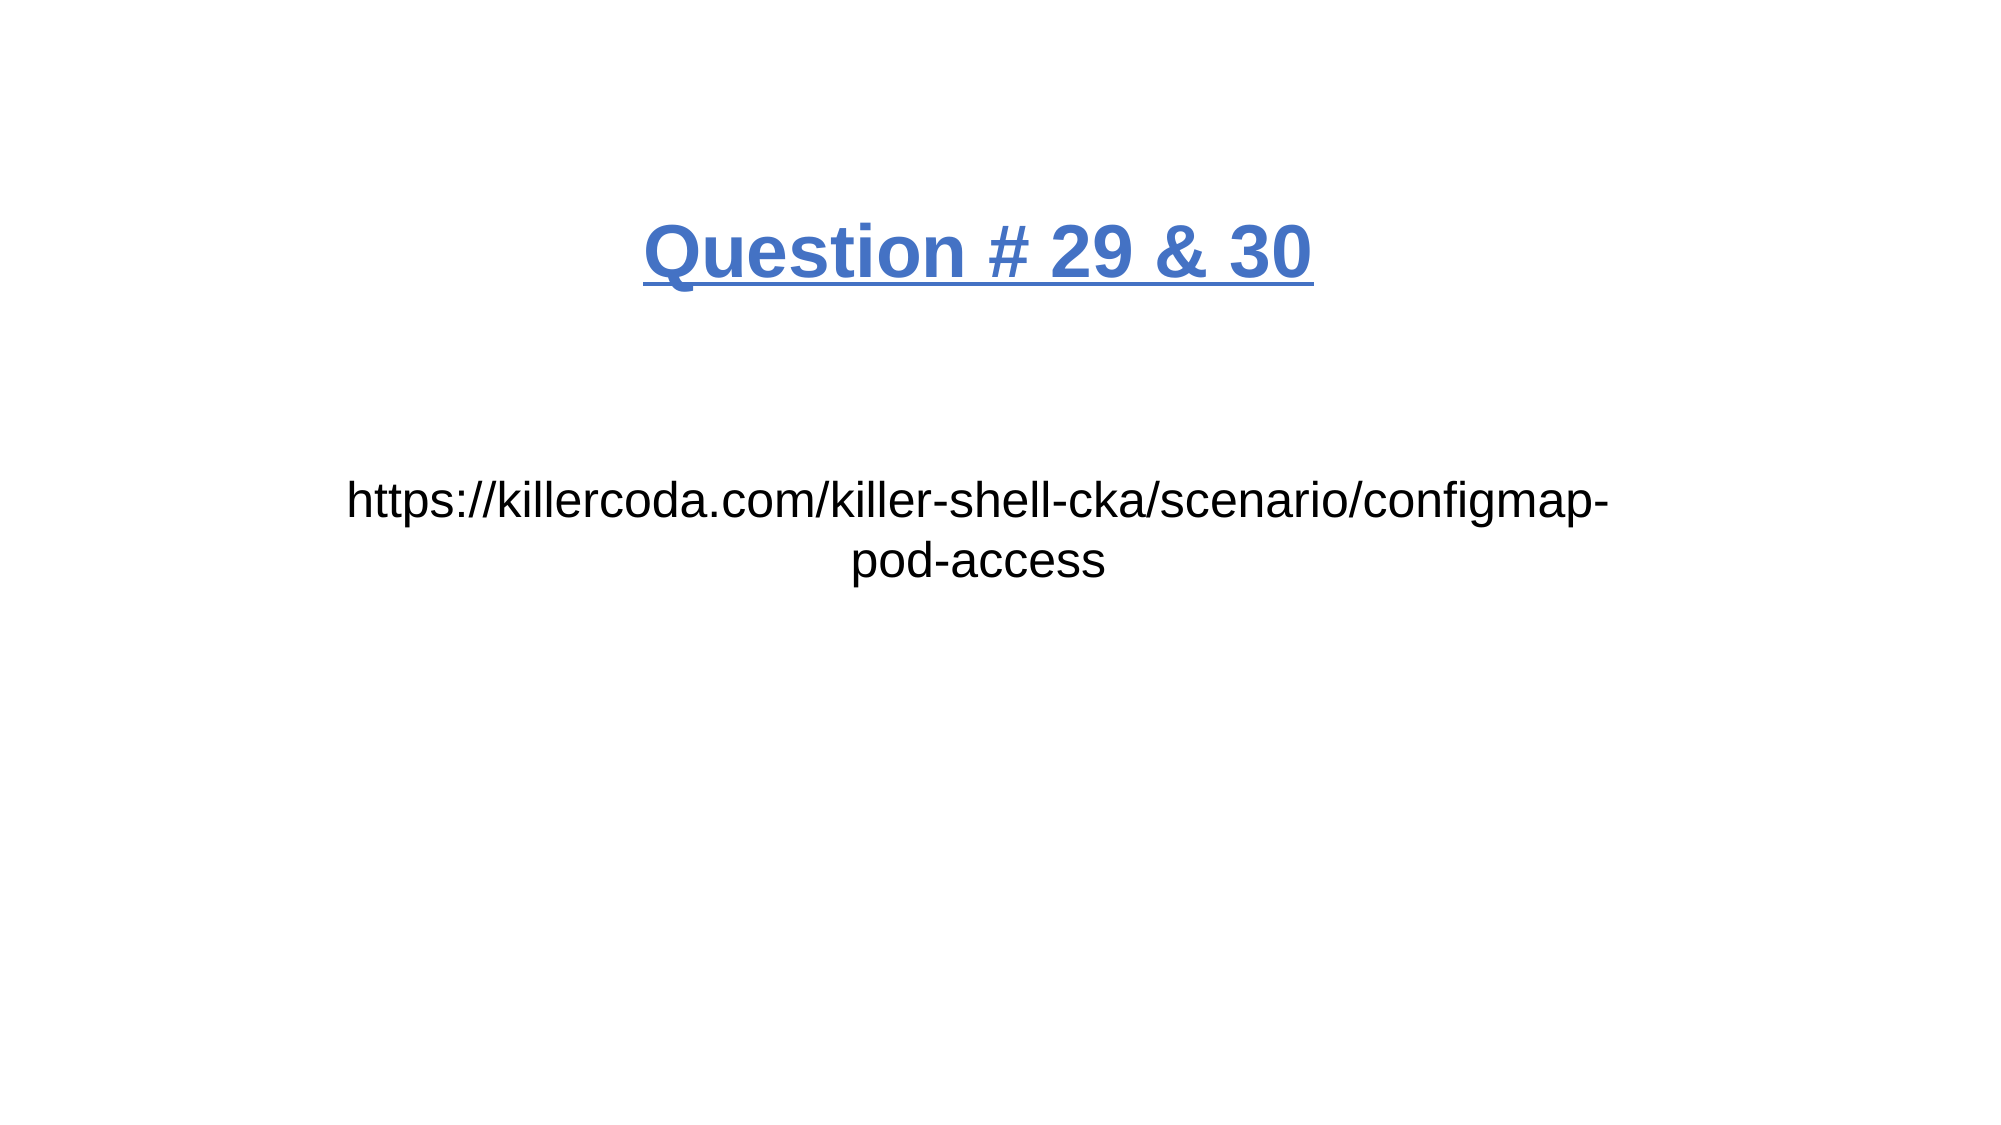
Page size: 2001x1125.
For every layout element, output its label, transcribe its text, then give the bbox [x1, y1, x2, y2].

text_box https://killercoda.com/killer-shell-cka/scenario/configmap-pod-access [313, 459, 1644, 595]
text_box Question # 29 & 30 [554, 195, 1403, 301]
